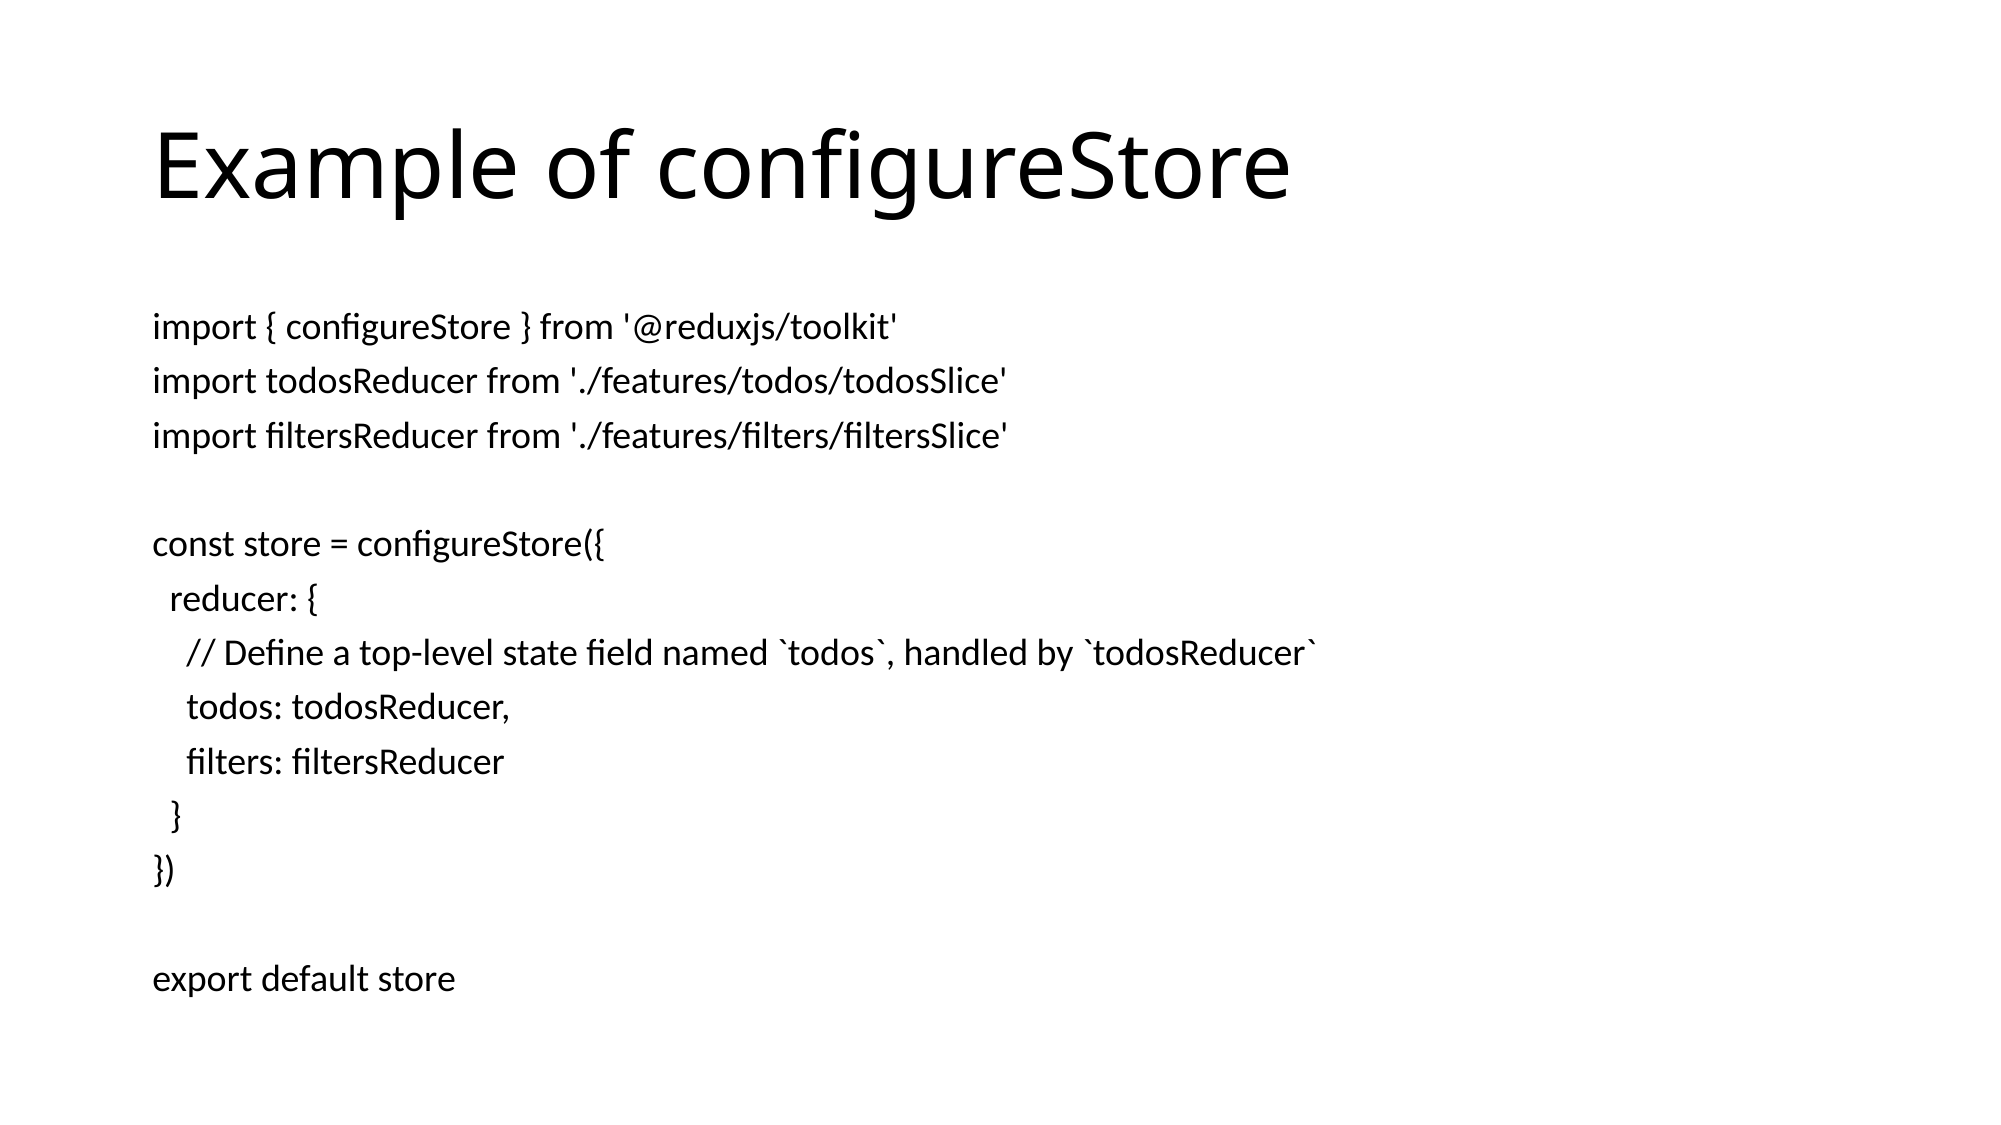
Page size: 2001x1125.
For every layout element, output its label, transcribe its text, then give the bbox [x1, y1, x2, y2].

title Example of configureStore [137, 59, 1863, 278]
list import { configureStore } from '@reduxjs/toolkit' import todosReducer from './features/todos/todosSlice' import filtersReducer from './features/filters/filtersSlice' const store = configureStore({ reducer: { // Define a top-level state field named `todos`, handled by `todosReducer` todos: todosReducer, filters: filtersReducer } }) export default store [137, 299, 1863, 1014]
